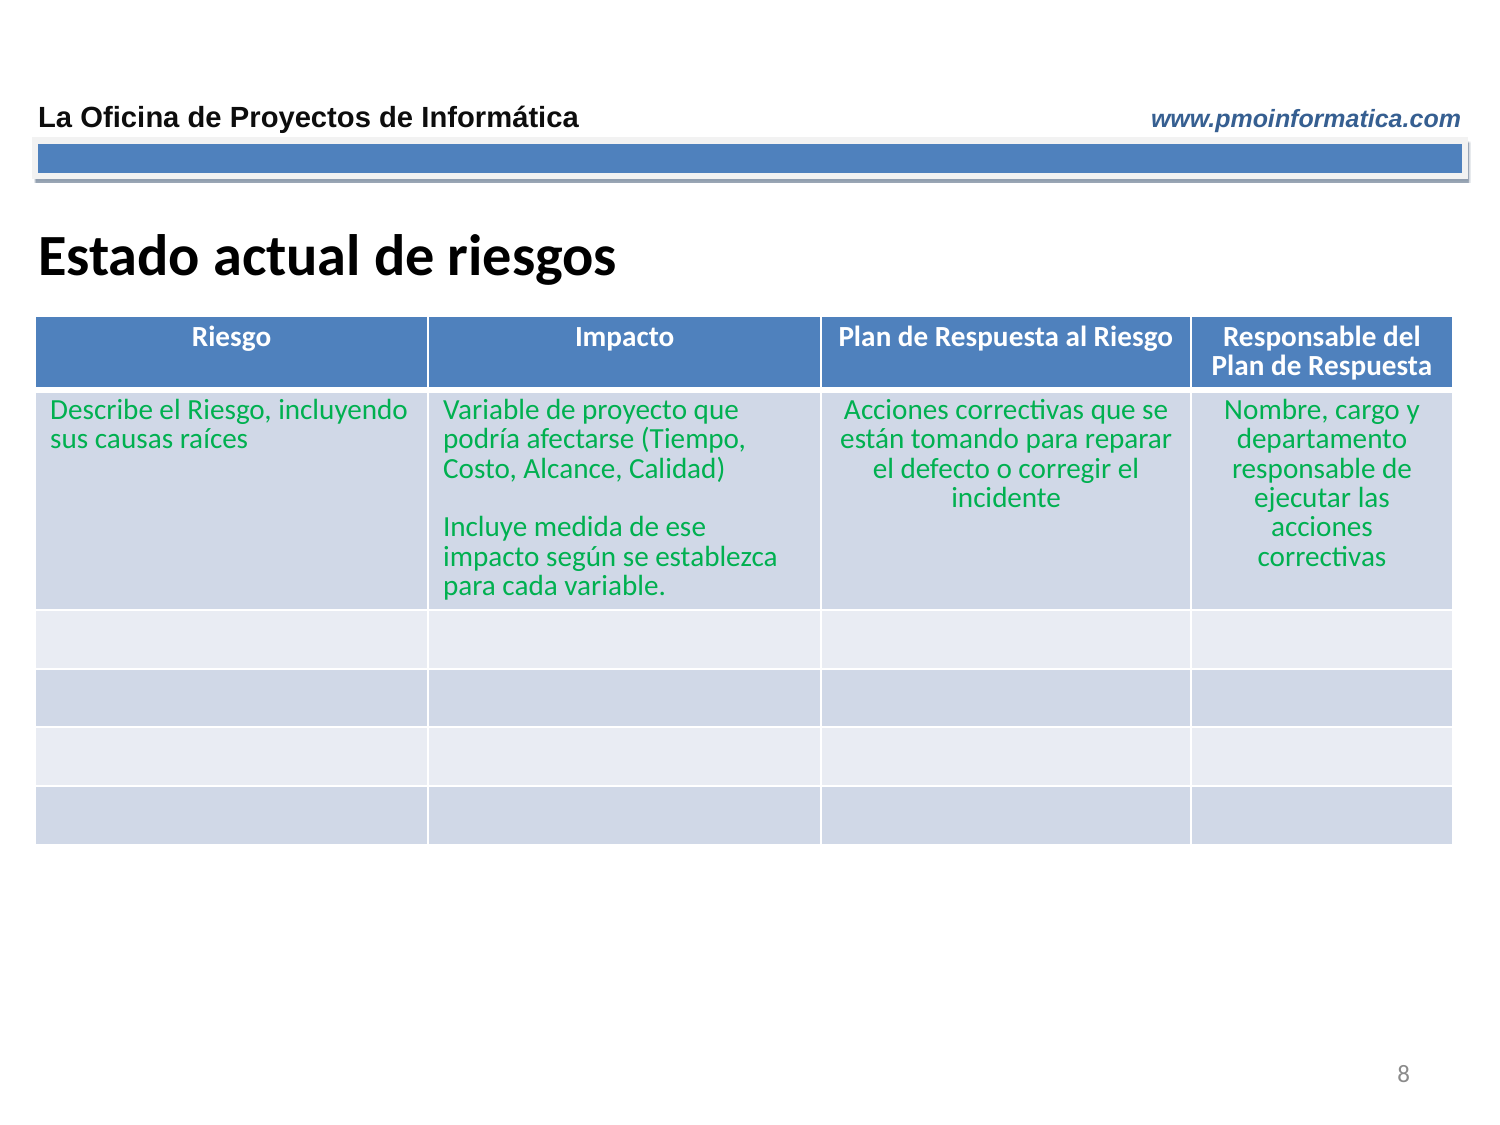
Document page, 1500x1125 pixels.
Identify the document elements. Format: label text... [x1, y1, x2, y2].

table_cell [36, 787, 427, 844]
table_cell Nombre, cargo y departamento responsable de ejecutar las acciones correctivas [1192, 393, 1452, 609]
table_header Plan de Respuesta al Riesgo [822, 317, 1190, 387]
table_cell [822, 728, 1190, 785]
table_cell [1192, 728, 1452, 785]
table_cell [822, 670, 1190, 726]
table_cell [429, 611, 820, 668]
table_cell Acciones correctivas que se están tomando para reparar el defecto o corregir el incidente [822, 393, 1190, 609]
table_cell [1192, 787, 1452, 844]
table_cell [822, 611, 1190, 668]
table_cell [429, 670, 820, 726]
table_header Responsable del Plan de Respuesta [1192, 317, 1452, 387]
table_cell [822, 787, 1190, 844]
table_cell [36, 611, 427, 668]
slide_number 8 [1074, 1042, 1425, 1103]
text_box Estado actual de riesgos [23, 222, 1299, 282]
table_cell Variable de proyecto que podría afectarse (Tiempo, Costo, Alcance, Calidad) Incluye medida de ese impacto según se establezca para cada variable. [429, 393, 820, 609]
table_cell [429, 728, 820, 785]
table_cell [36, 728, 427, 785]
table_header Impacto [429, 317, 820, 387]
table_cell [1192, 670, 1452, 726]
table_cell [36, 670, 427, 726]
table_cell [1192, 611, 1452, 668]
table_header Riesgo [36, 317, 427, 387]
table_cell [429, 787, 820, 844]
table_cell Describe el Riesgo, incluyendo sus causas raíces [36, 393, 427, 609]
